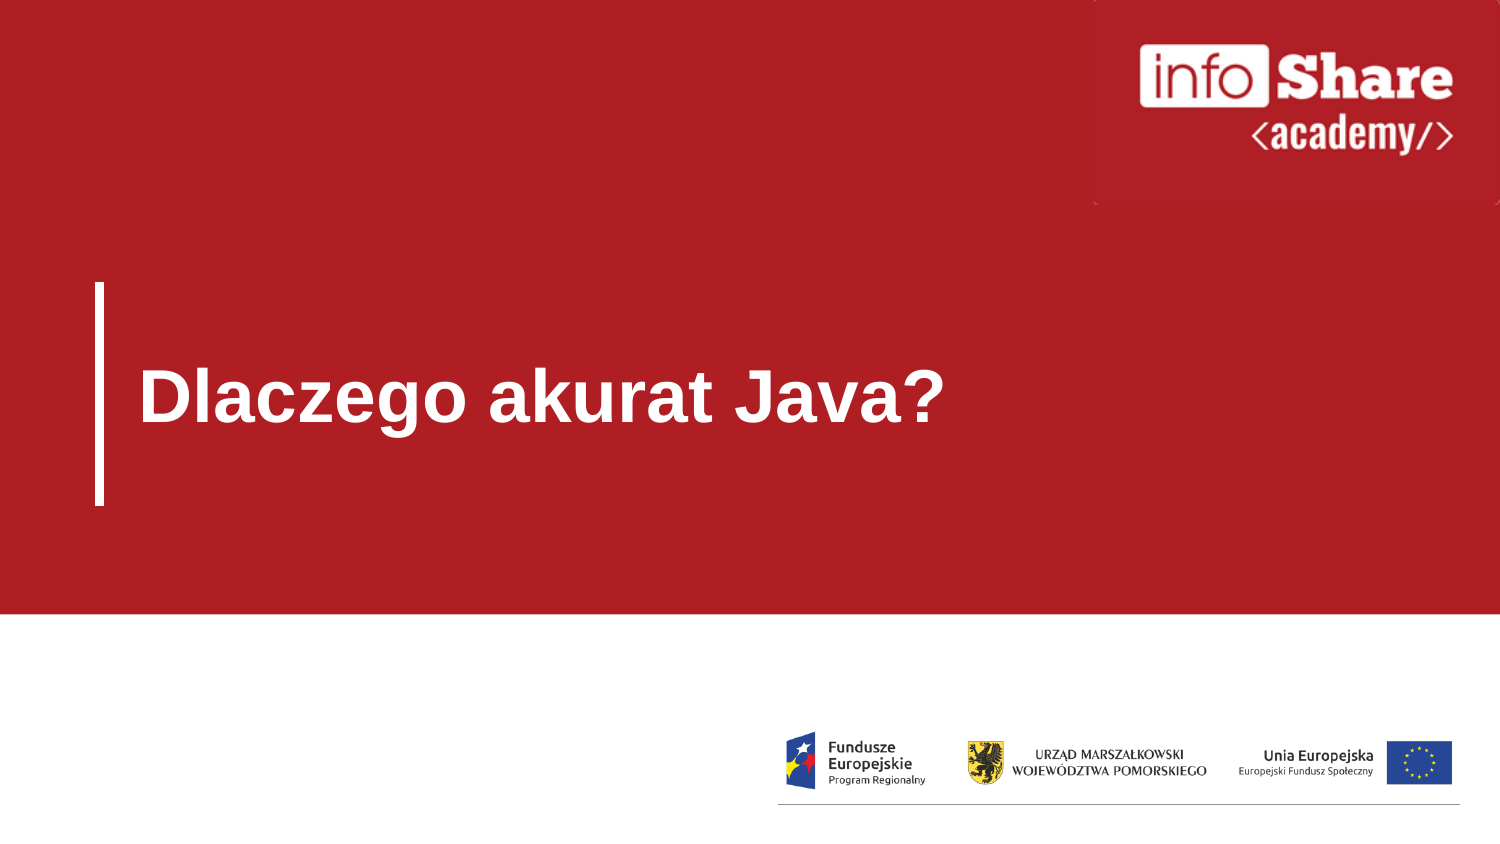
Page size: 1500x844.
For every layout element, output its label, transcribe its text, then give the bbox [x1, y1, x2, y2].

text_box [1093, 0, 1500, 205]
title Dlaczego akurat Java? [138, 347, 1362, 442]
text_box [777, 731, 1461, 805]
text_box [0, 0, 1500, 615]
